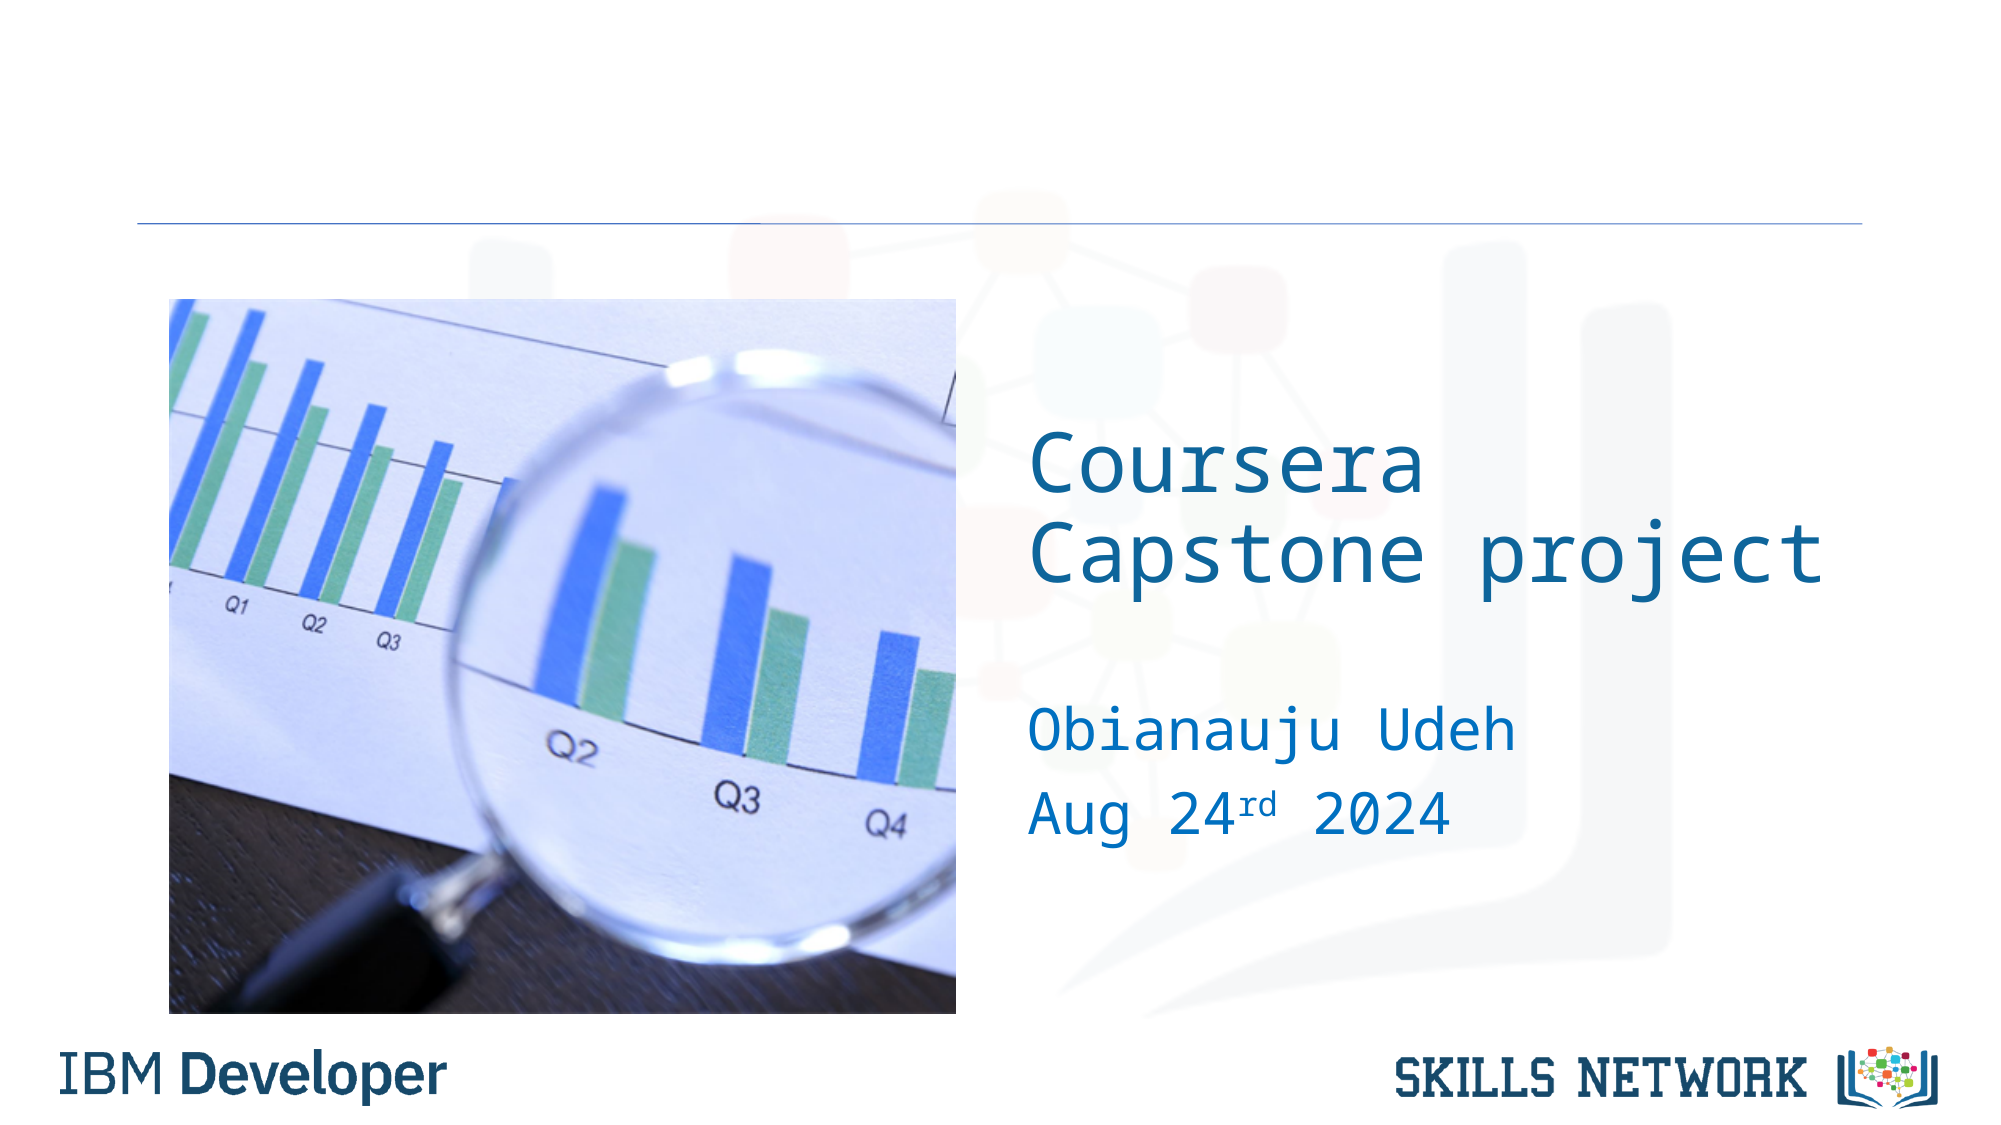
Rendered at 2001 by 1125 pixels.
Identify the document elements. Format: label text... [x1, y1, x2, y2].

picture [169, 299, 956, 1014]
title Coursera Capstone project [1012, 327, 1847, 692]
picture [55, 1045, 459, 1108]
list Obianauju Udeh Aug 24rd 2024 [1012, 692, 1863, 910]
picture [1390, 1045, 1945, 1111]
